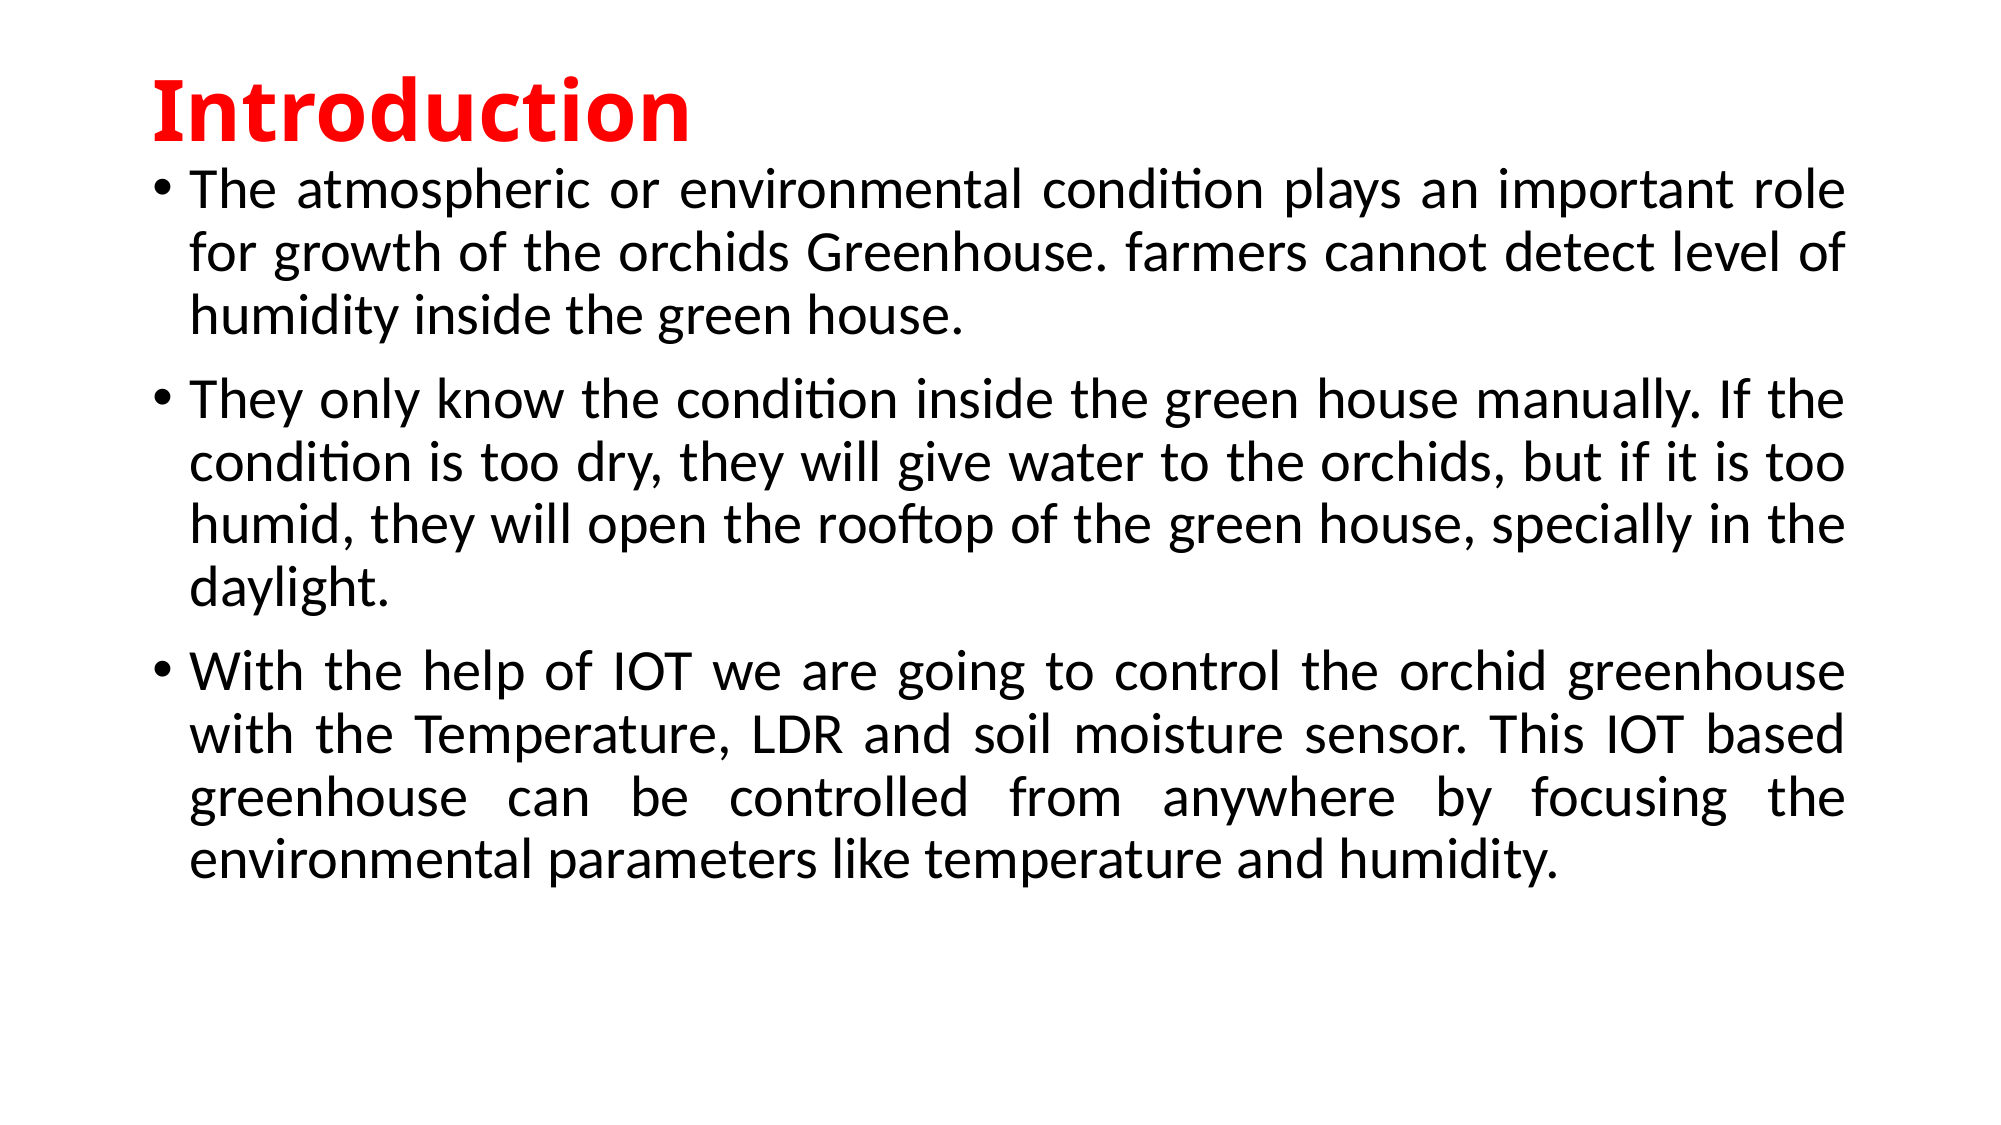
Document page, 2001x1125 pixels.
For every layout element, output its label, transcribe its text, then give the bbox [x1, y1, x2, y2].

text_box Introduction [137, 59, 1863, 168]
list The atmospheric or environmental condition plays an important role for growth of the orchids Greenhouse. farmers cannot detect level of humidity inside the green house. They only know the condition inside the green house manually. If the condition is too dry, they will give water to the orchids, but if it is too humid, they will open the rooftop of the green house, specially in the daylight. With the help of IOT we are going to control the orchid greenhouse with the Temperature, LDR and soil moisture sensor. This IOT based greenhouse can be controlled from anywhere by focusing the environmental parameters like temperature and humidity. [137, 168, 1863, 1014]
